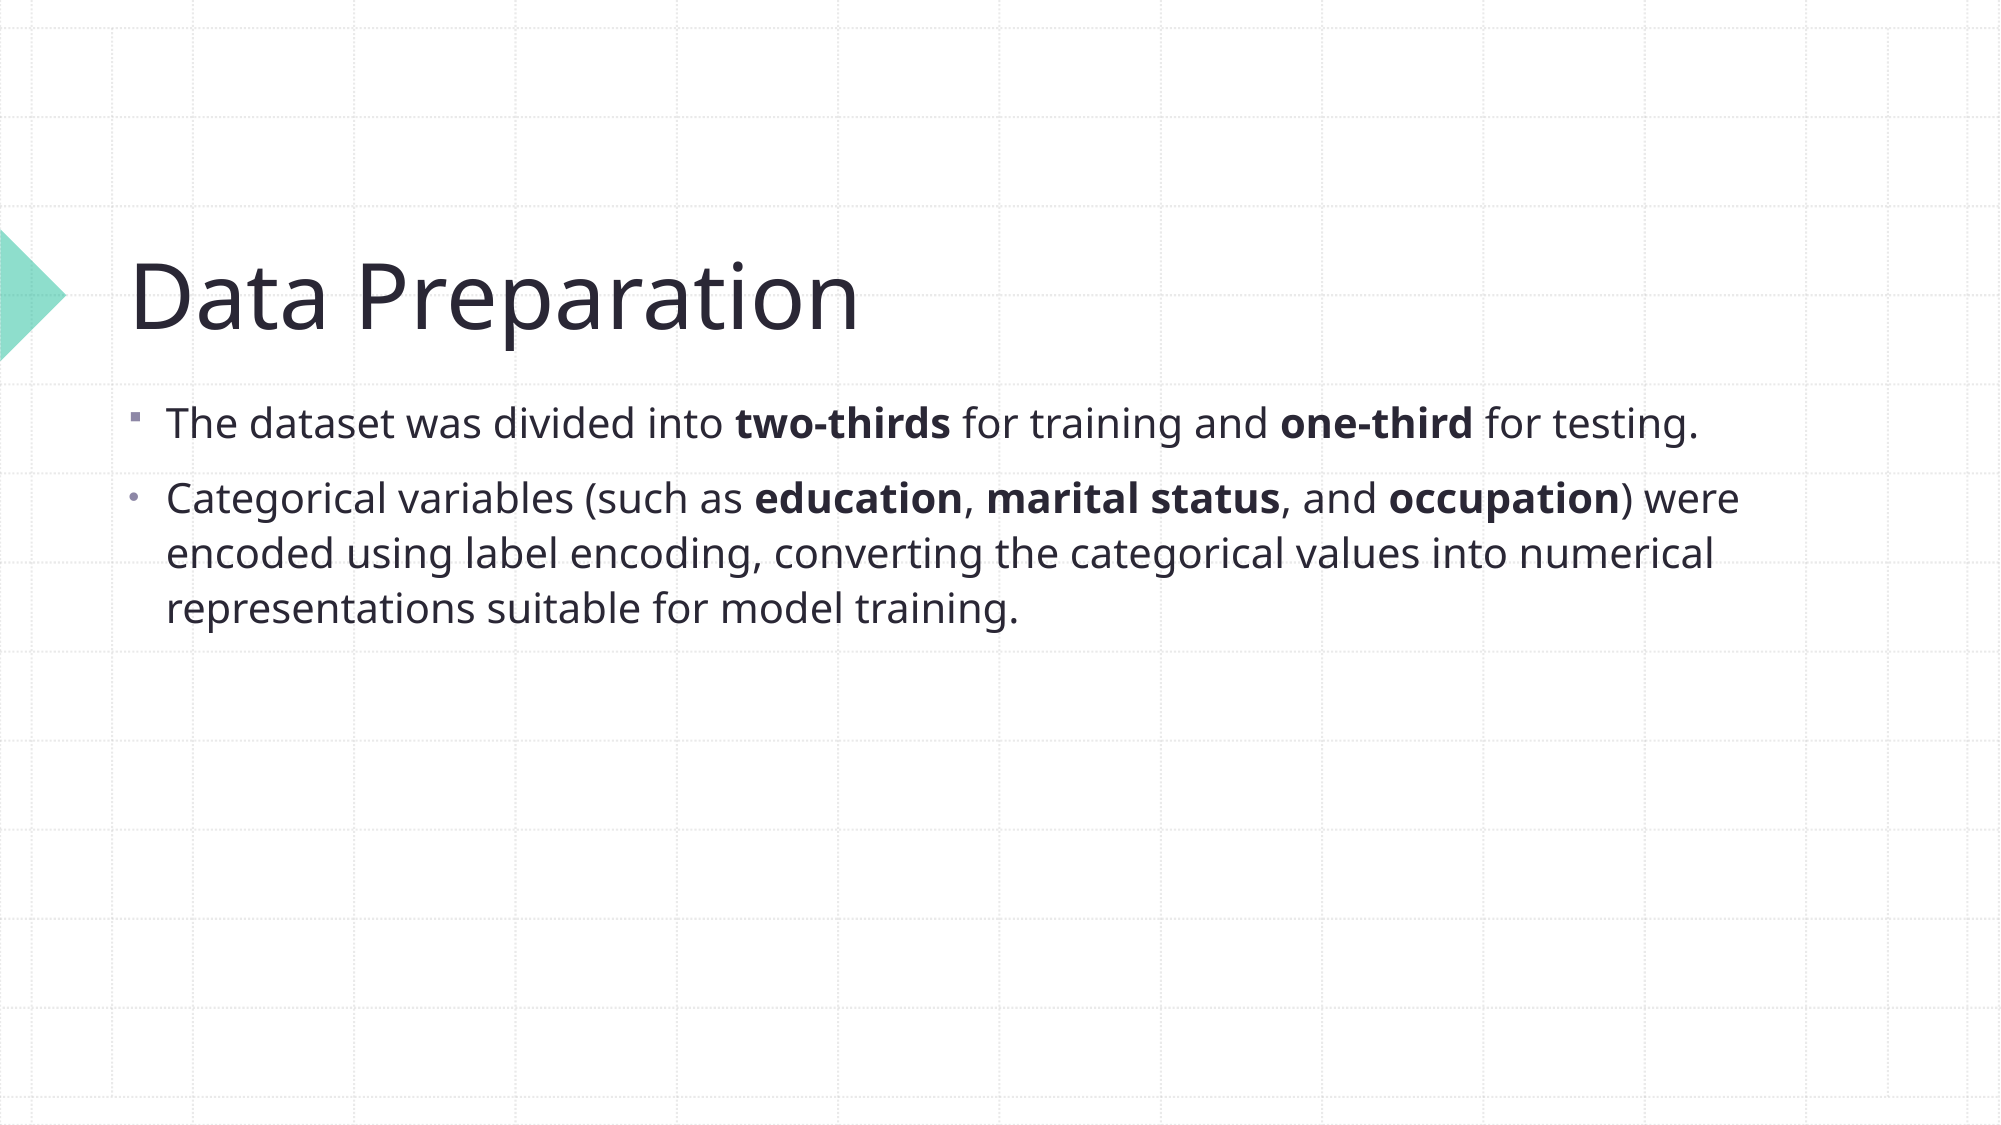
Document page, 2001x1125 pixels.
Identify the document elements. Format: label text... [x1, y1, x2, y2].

list The dataset was divided into two-thirds for training and one-third for testing. Categorical variables (such as education, marital status, and occupation) were encoded using label encoding, converting the categorical values into numerical representations suitable for model training. [113, 383, 1808, 969]
title Data Preparation [113, 119, 1808, 356]
